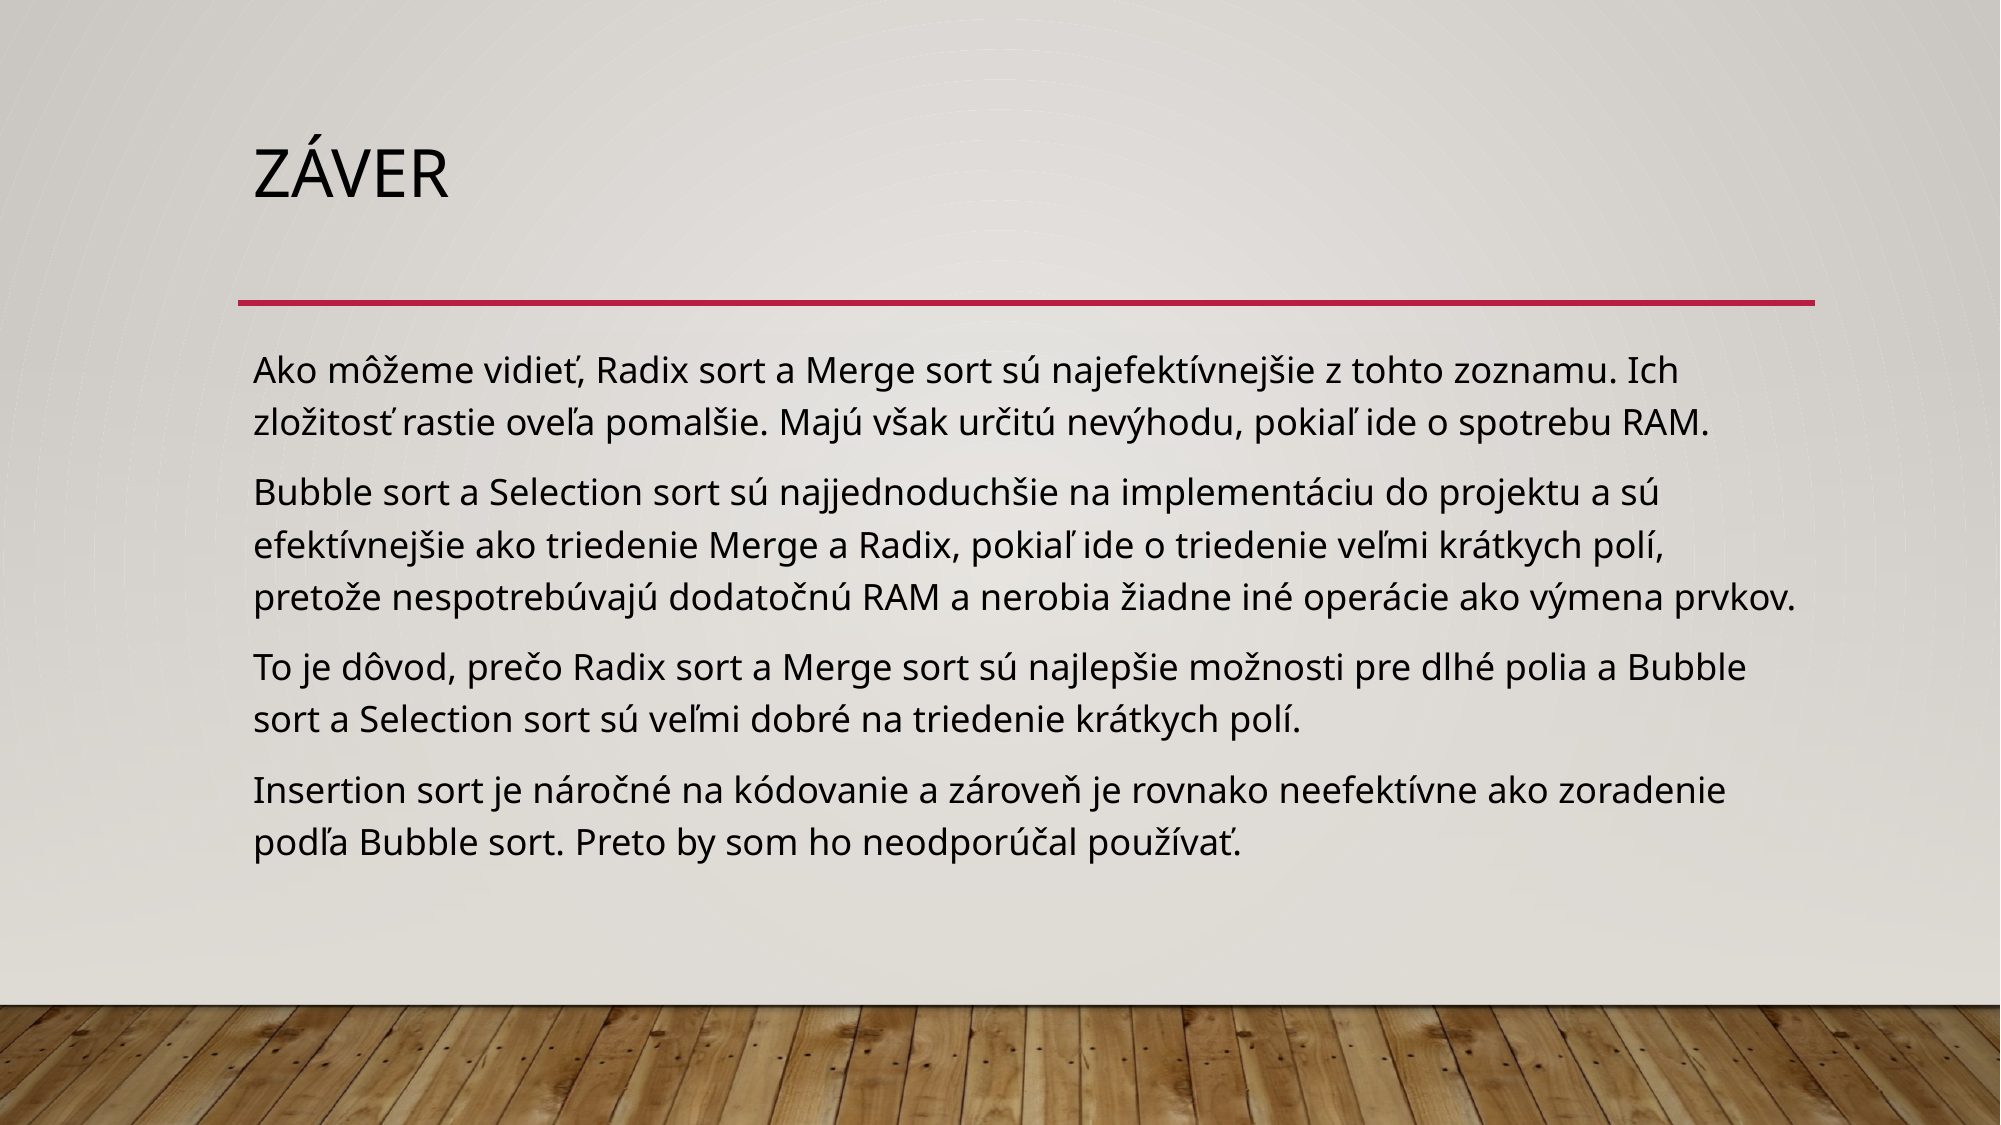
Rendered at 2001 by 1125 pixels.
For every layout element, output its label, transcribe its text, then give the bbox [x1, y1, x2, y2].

picture [0, 1005, 2000, 1125]
list Ako môžeme vidieť, Radix sort a Merge sort sú najefektívnejšie z tohto zoznamu. Ich zložitosť rastie oveľa pomalšie. Majú však určitú nevýhodu, pokiaľ ide o spotrebu RAM. Bubble sort a Selection sort sú najjednoduchšie na implementáciu do projektu a sú efektívnejšie ako triedenie Merge a Radix, pokiaľ ide o triedenie veľmi krátkych polí, pretože nespotrebúvajú dodatočnú RAM a nerobia žiadne iné operácie ako výmena prvkov. To je dôvod, prečo Radix sort a Merge sort sú najlepšie možnosti pre dlhé polia a Bubble sort a Selection sort sú veľmi dobré na triedenie krátkych polí. Insertion sort je náročné na kódovanie a zároveň je rovnako neefektívne ako zoradenie podľa Bubble sort. Preto by som ho neodporúčal používať. [238, 330, 1814, 897]
title Záver [238, 131, 1814, 305]
